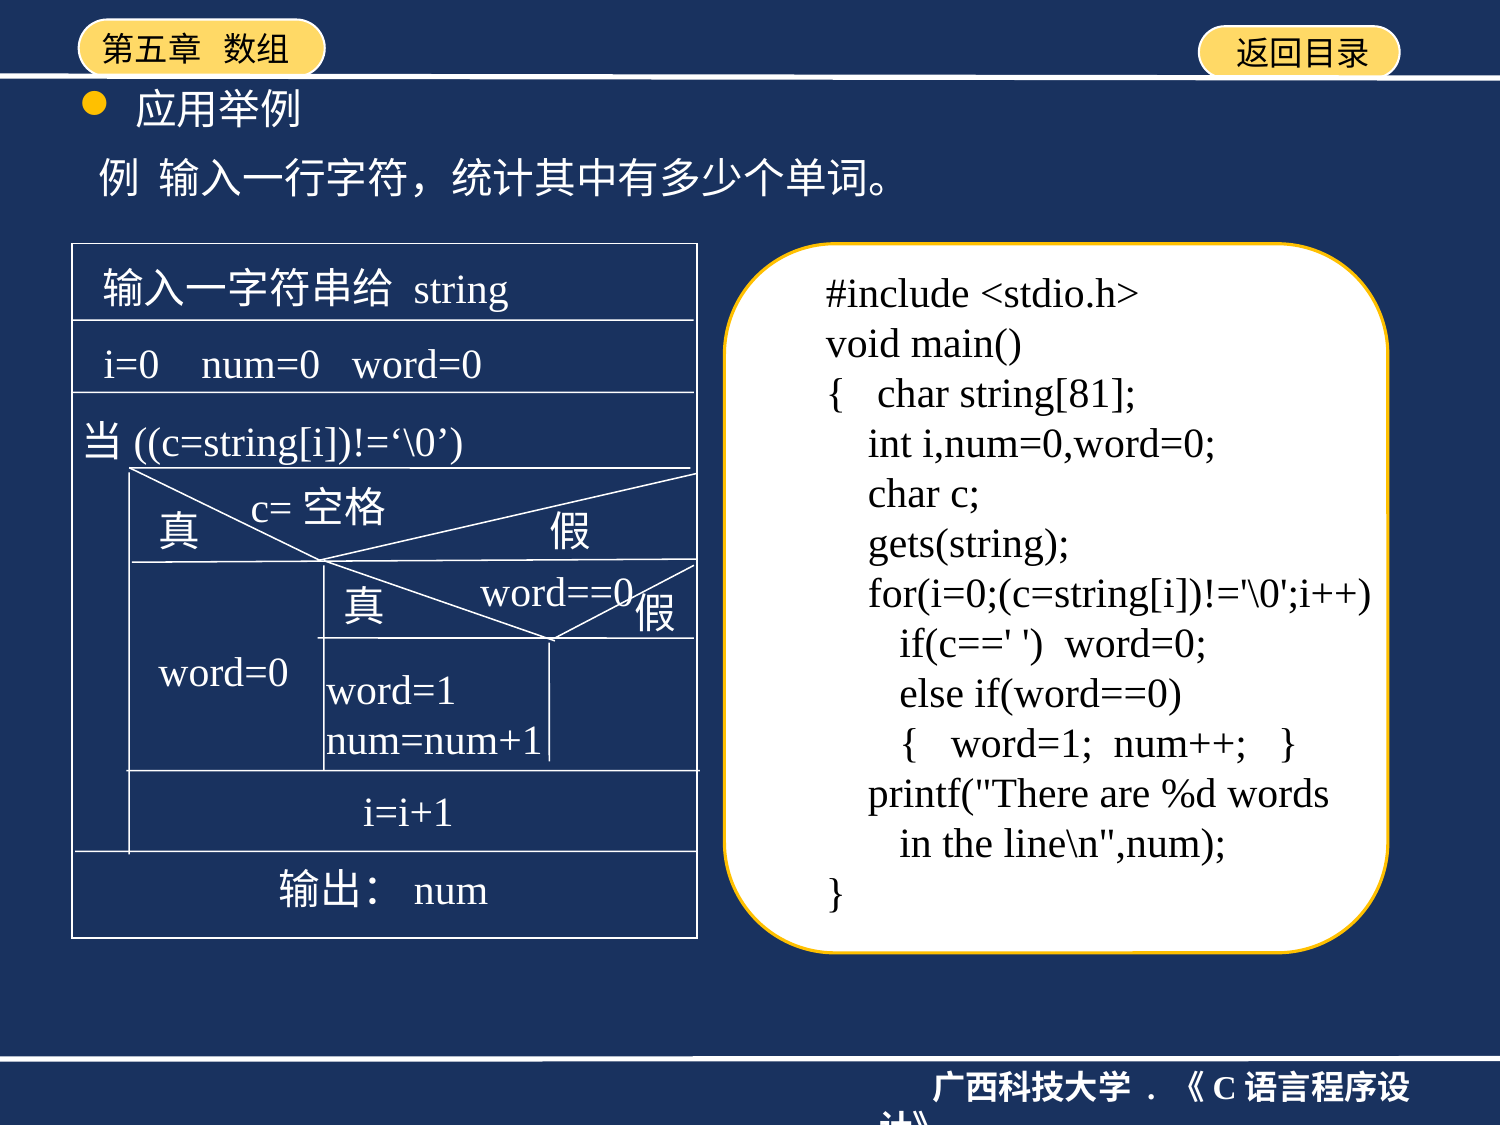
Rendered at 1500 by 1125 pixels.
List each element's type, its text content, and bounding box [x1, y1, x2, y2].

text_box 例 输入一行字符，统计其中有多少个单词。 [83, 144, 926, 210]
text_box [71, 243, 701, 939]
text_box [724, 243, 1389, 954]
text_box 应用举例 [0, 75, 465, 164]
